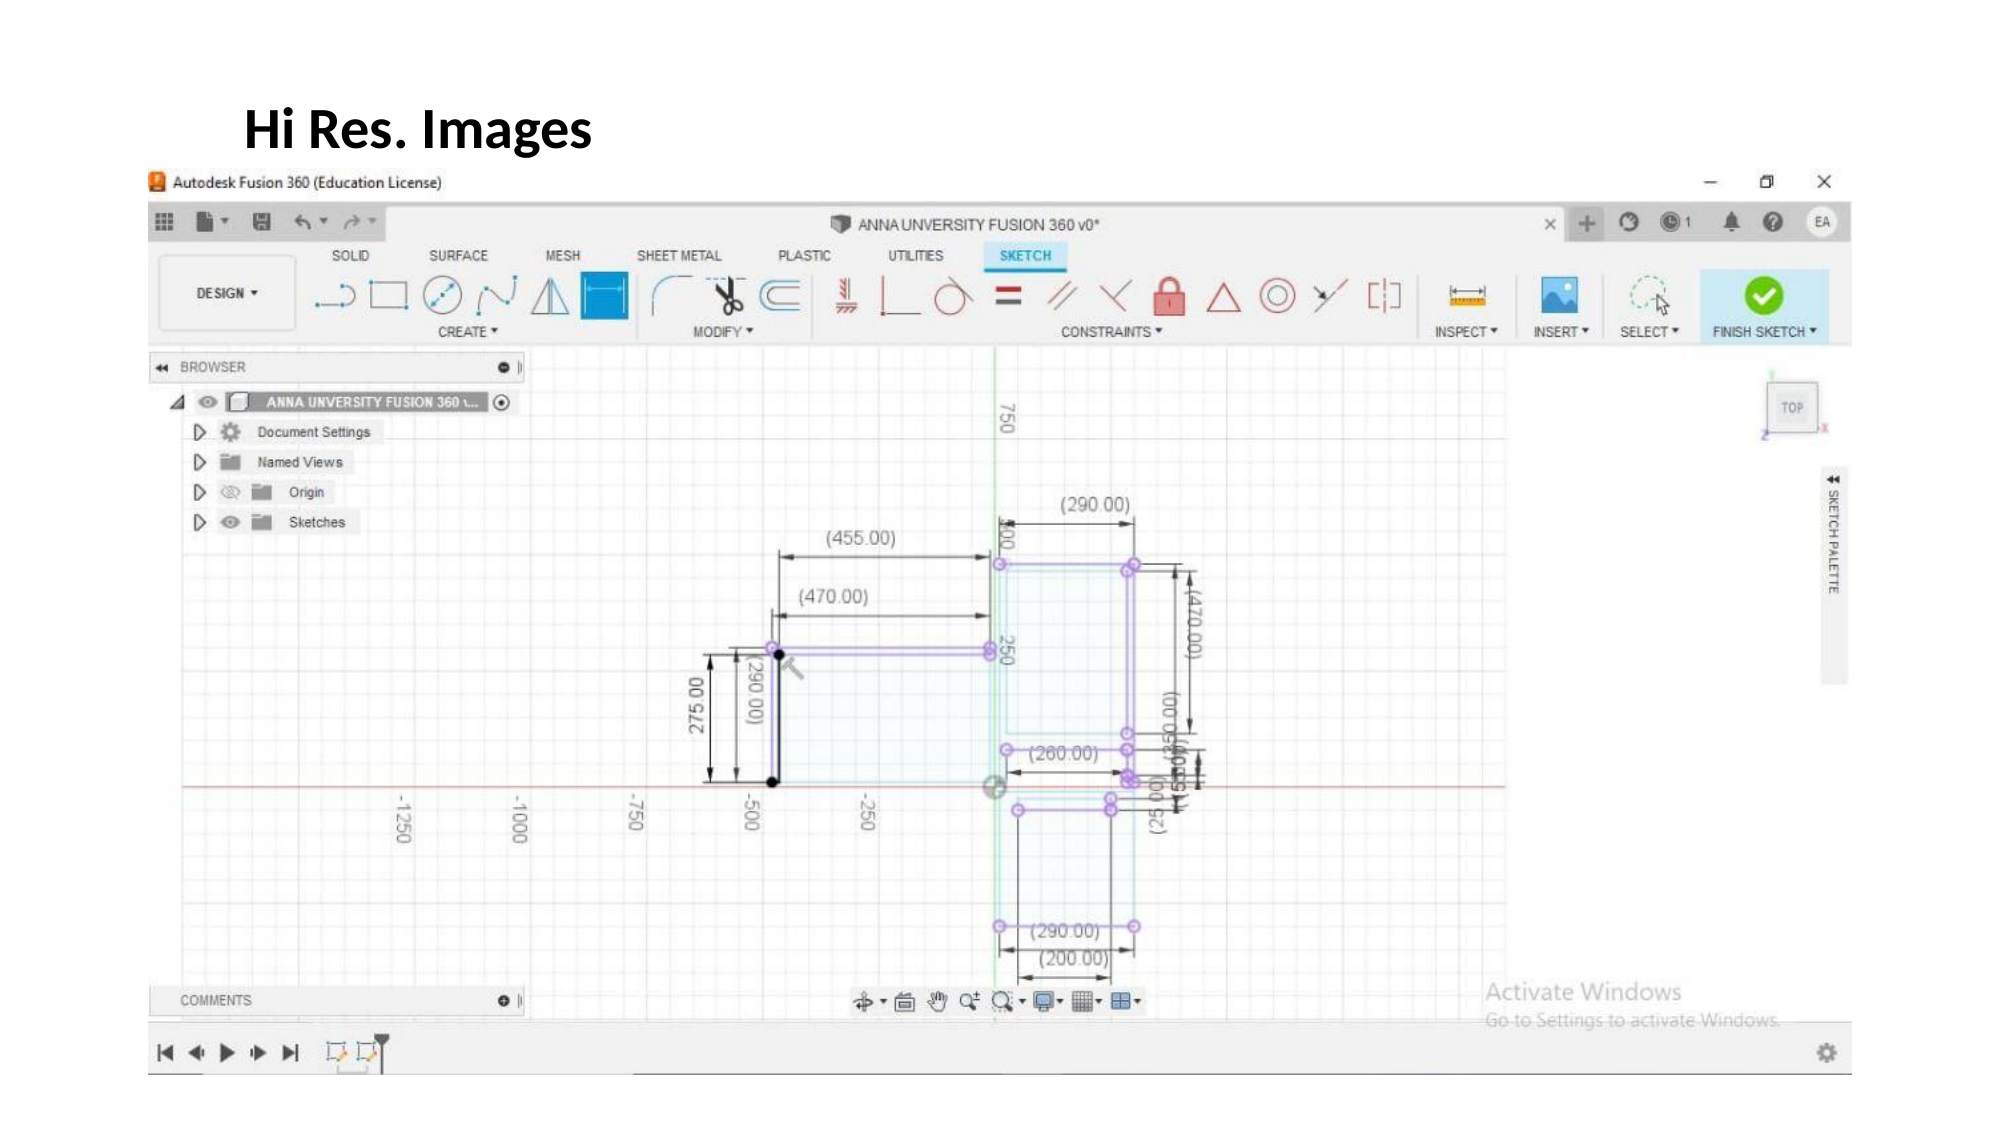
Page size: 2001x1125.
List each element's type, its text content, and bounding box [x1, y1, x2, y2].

text_box Hi Res. Images [229, 83, 1057, 167]
picture [148, 168, 1852, 1076]
